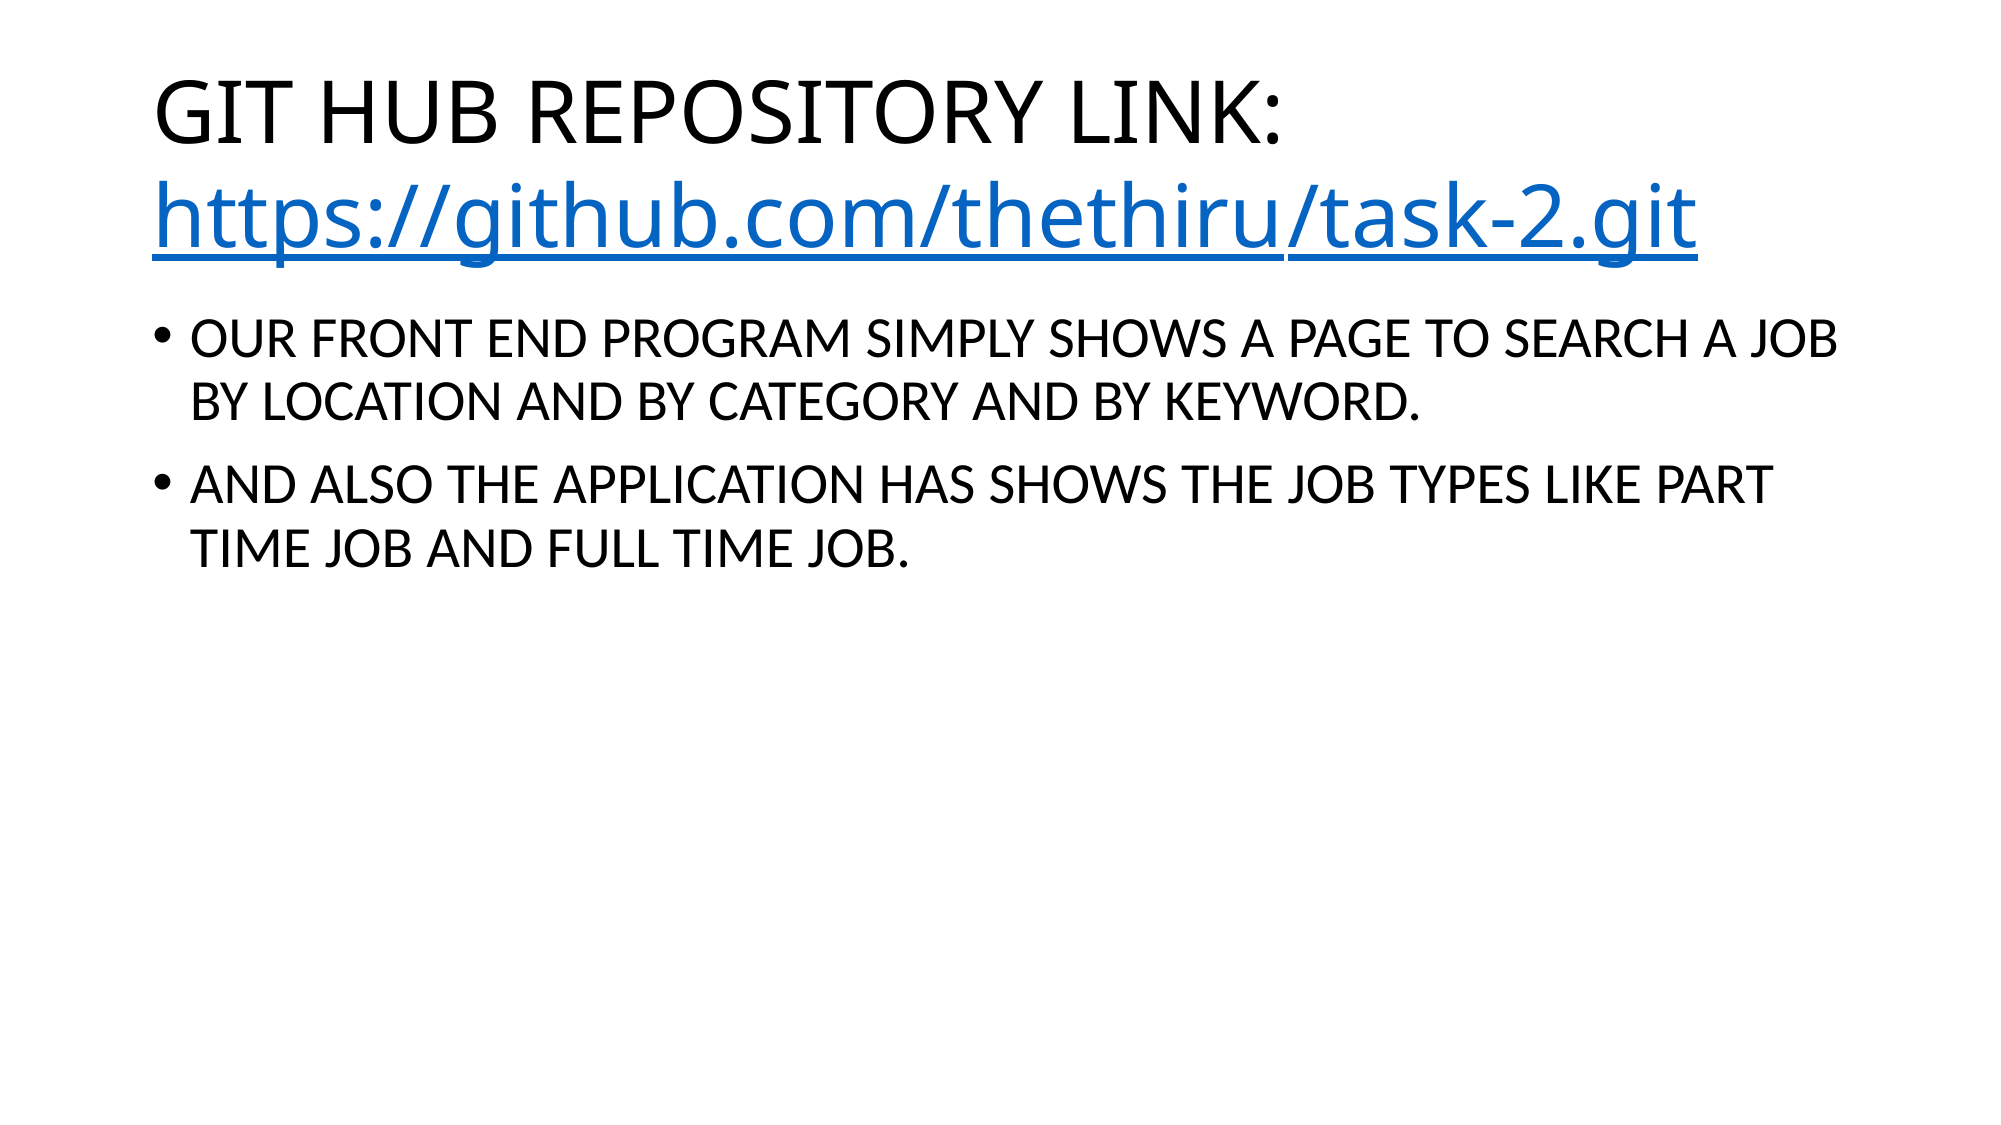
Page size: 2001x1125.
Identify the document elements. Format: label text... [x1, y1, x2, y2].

list OUR FRONT END PROGRAM SIMPLY SHOWS A PAGE TO SEARCH A JOB BY LOCATION AND BY CATEGORY AND BY KEYWORD. AND ALSO THE APPLICATION HAS SHOWS THE JOB TYPES LIKE PART TIME JOB AND FULL TIME JOB. [137, 299, 1863, 1014]
title GIT HUB REPOSITORY LINK: https://github.com/thethiru/task-2.git [137, 59, 1863, 278]
